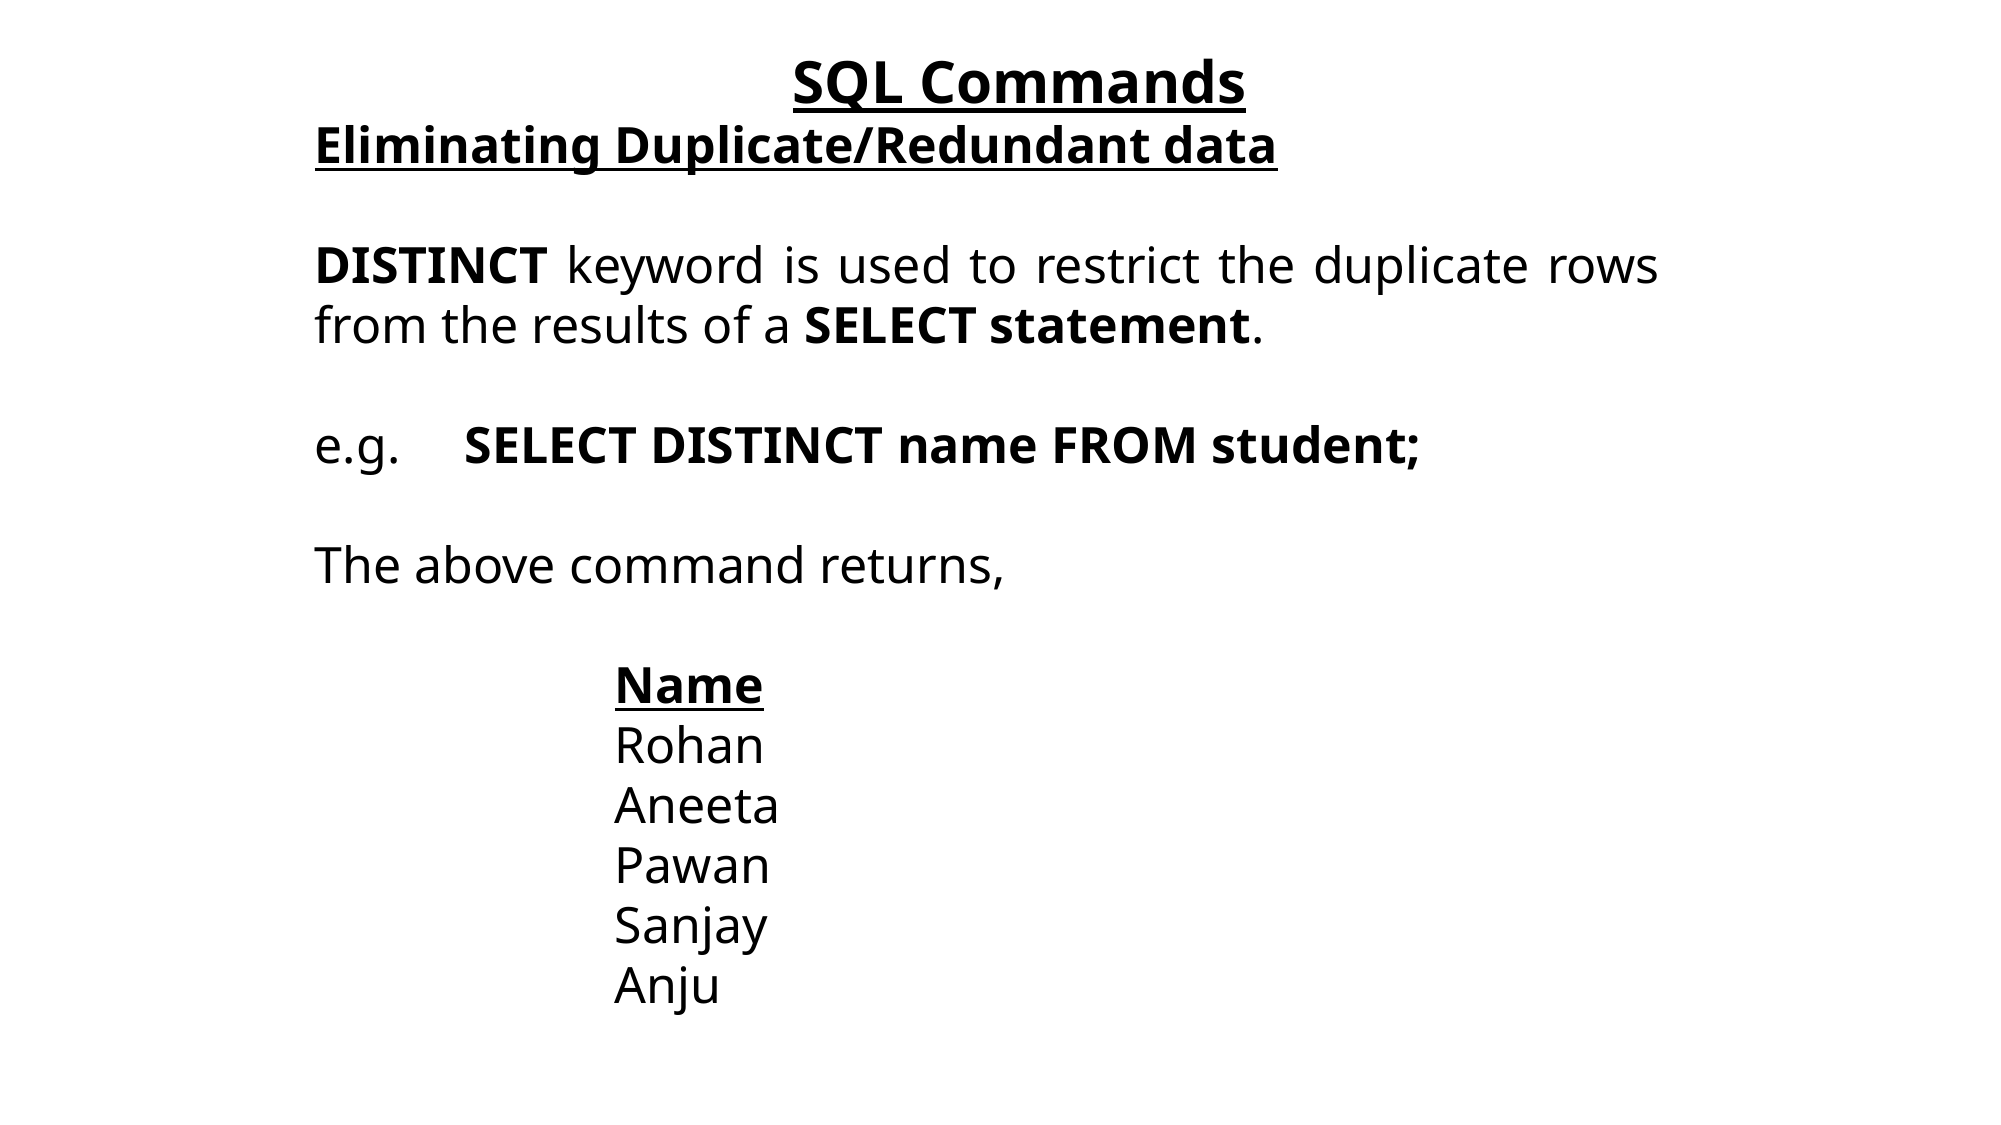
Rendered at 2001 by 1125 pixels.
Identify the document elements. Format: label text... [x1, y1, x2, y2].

text_box Eliminating Duplicate/Redundant data DISTINCT keyword is used to restrict the duplicate rows from the results of a SELECT statement. e.g. SELECT DISTINCT name FROM student; The above command returns, Name Rohan Aneeta Pawan Sanjay Anju [300, 106, 1675, 1022]
text_box SQL Commands [778, 38, 1262, 123]
